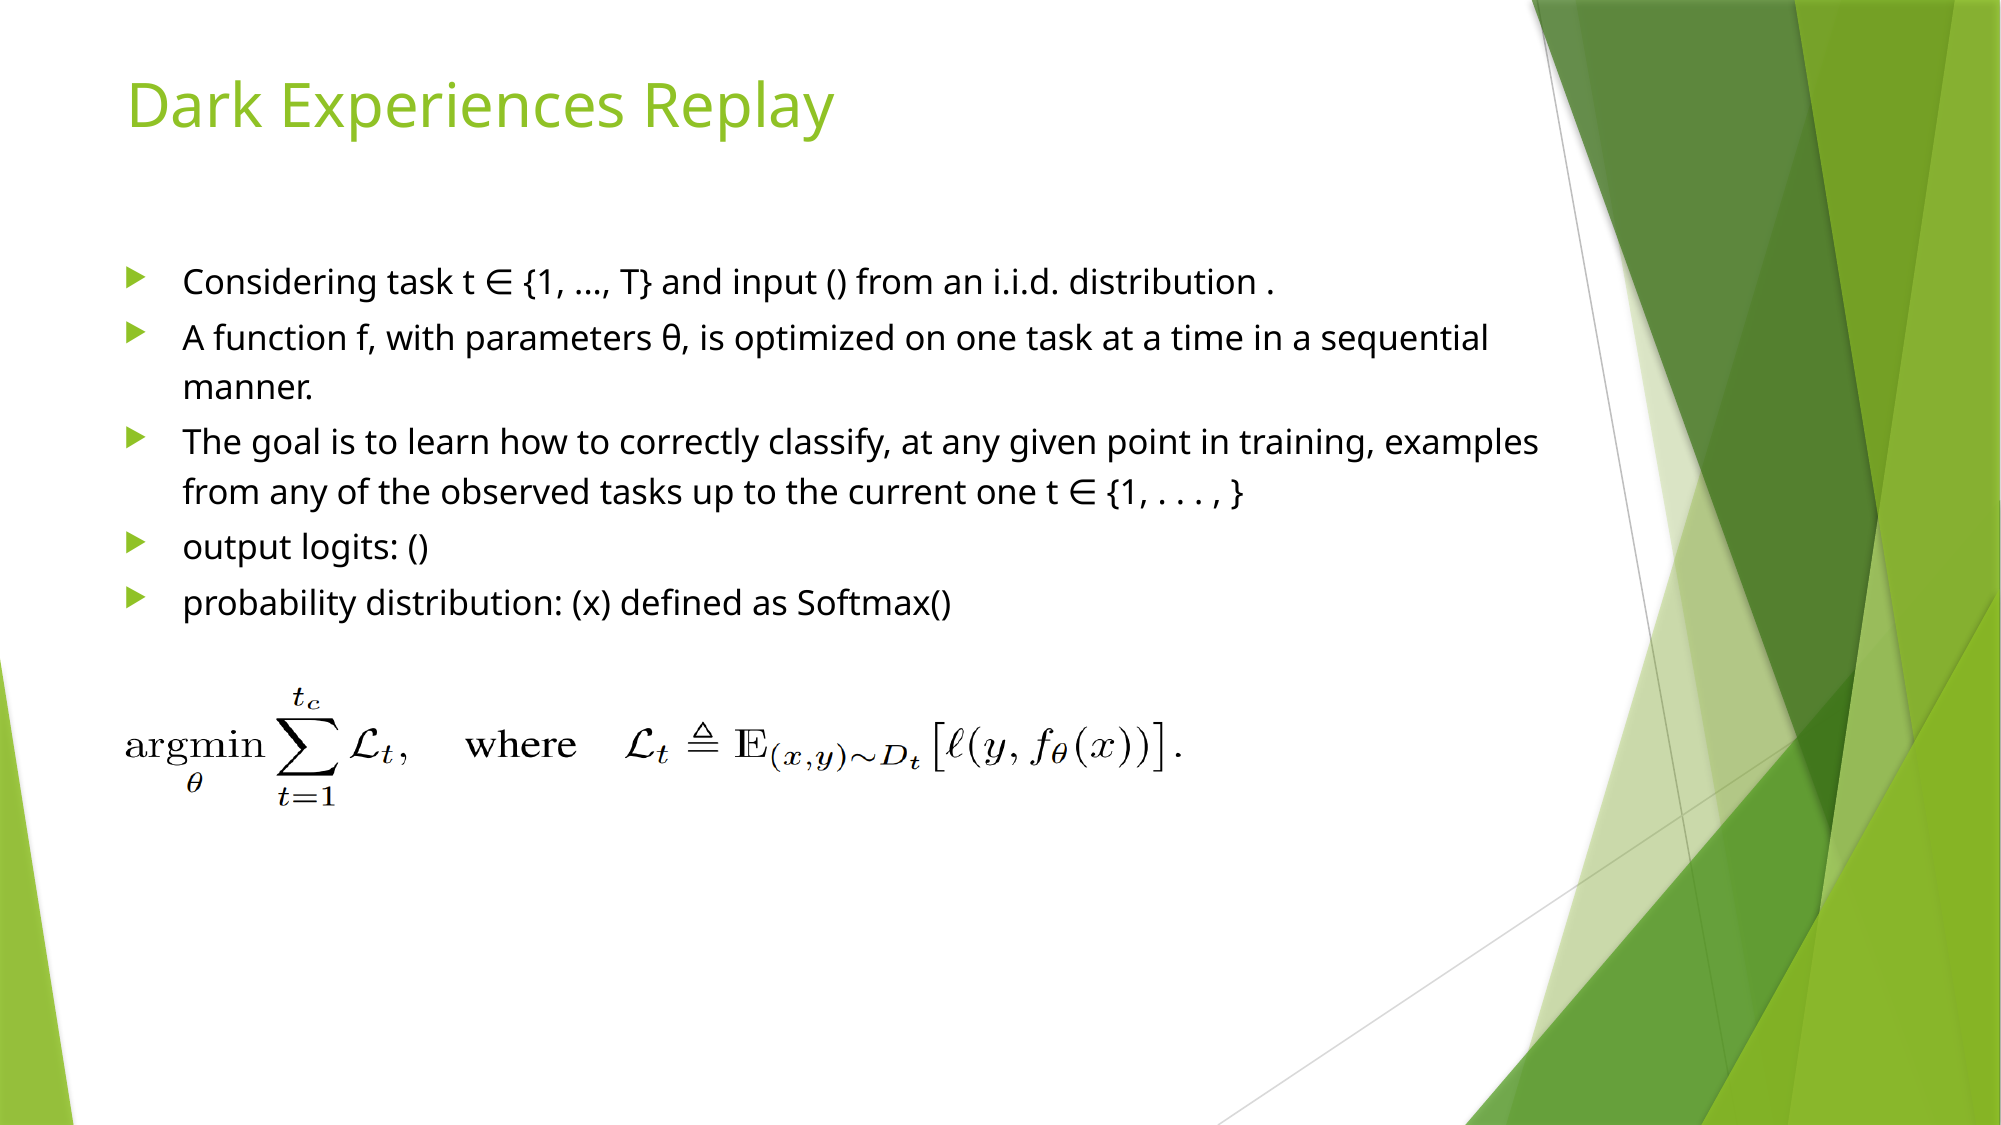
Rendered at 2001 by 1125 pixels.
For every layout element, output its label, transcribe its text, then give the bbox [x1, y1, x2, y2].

picture [121, 679, 1186, 817]
title Dark Experiences Replay [111, 58, 1522, 148]
